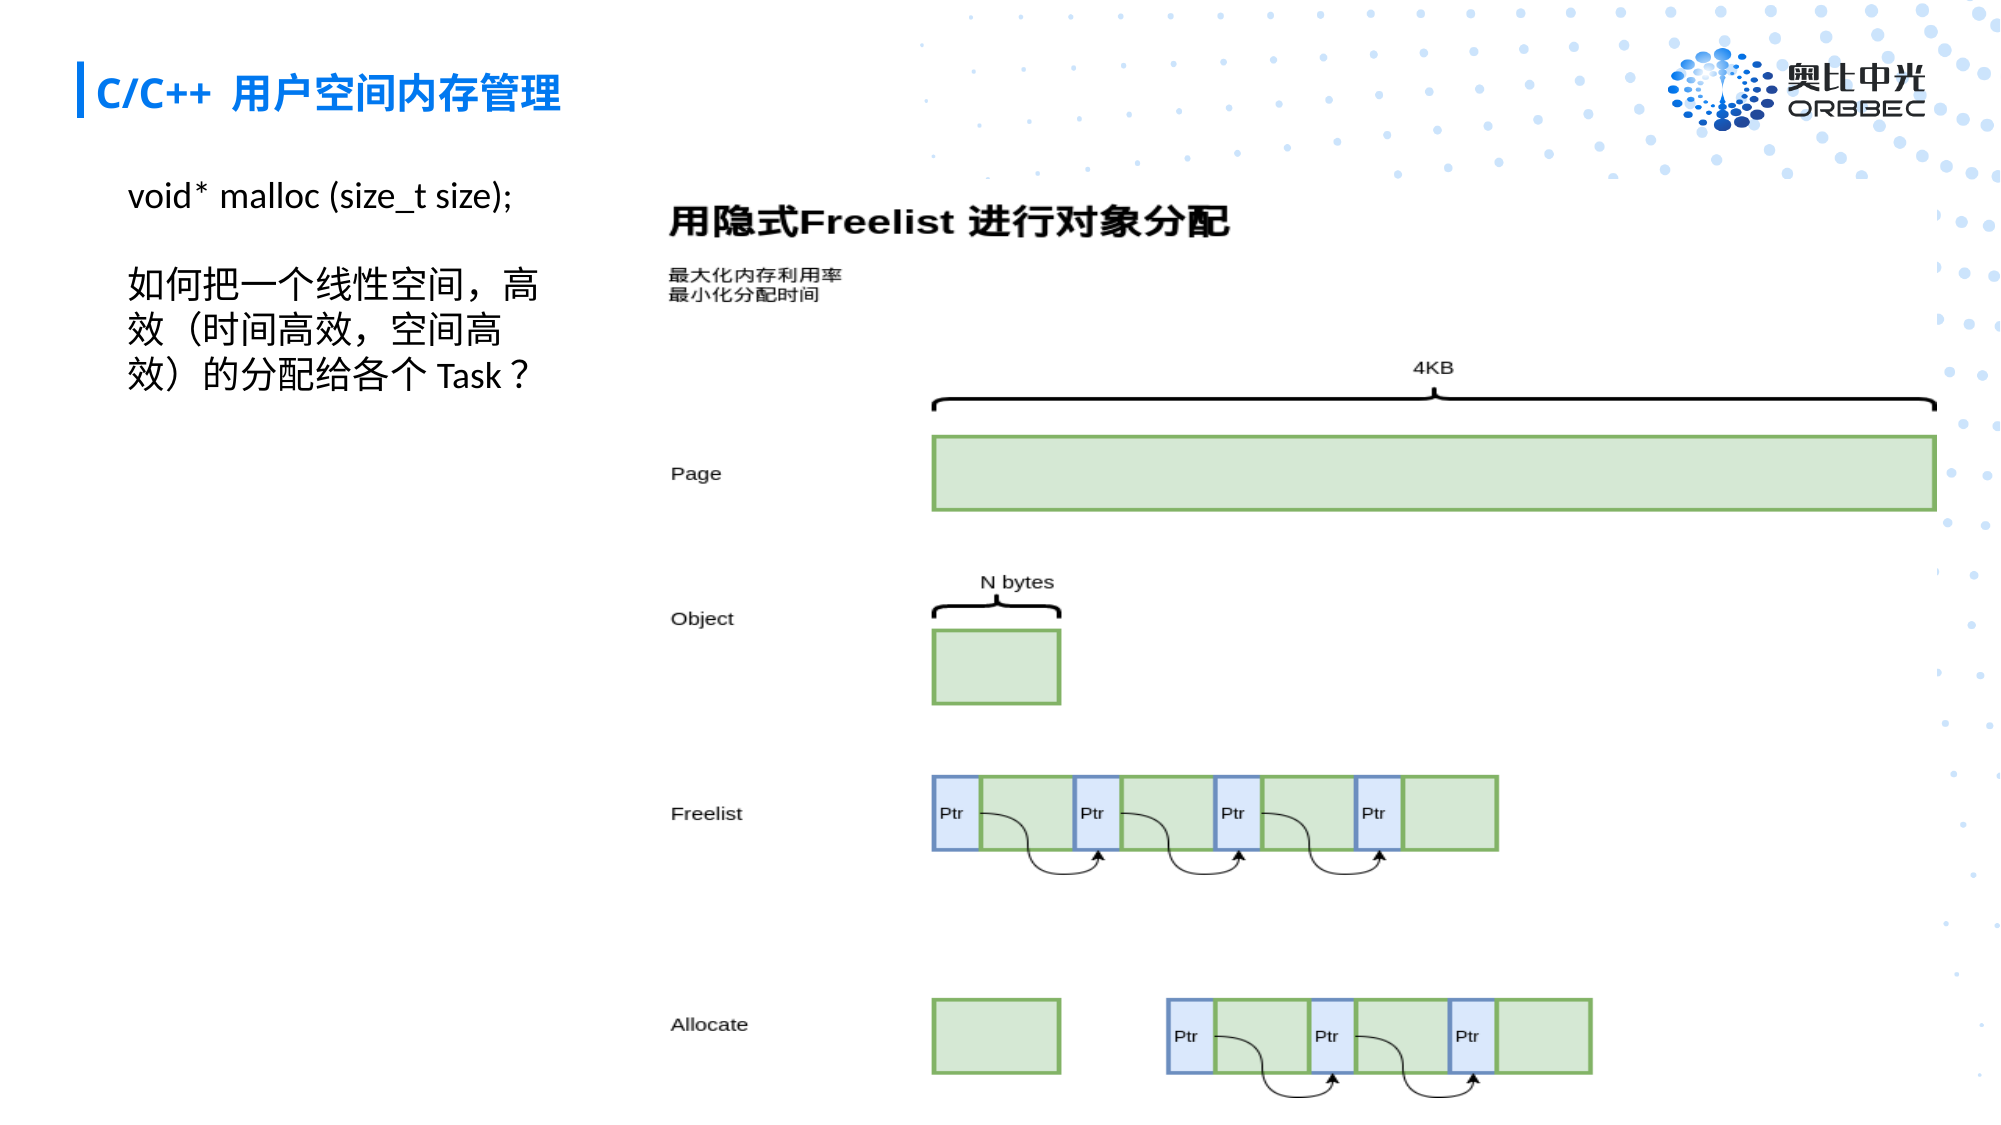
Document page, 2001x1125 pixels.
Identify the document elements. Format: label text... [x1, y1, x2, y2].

text_box void* malloc (size_t size); 如何把一个线性空间，高效（时间高效，空间高效）的分配给各个Task？ [113, 163, 591, 403]
text_box C/C++ 用户空间内存管理 [67, 28, 591, 125]
picture [0, 0, 2001, 1125]
slide_number 9 [1412, 1098, 1863, 1103]
